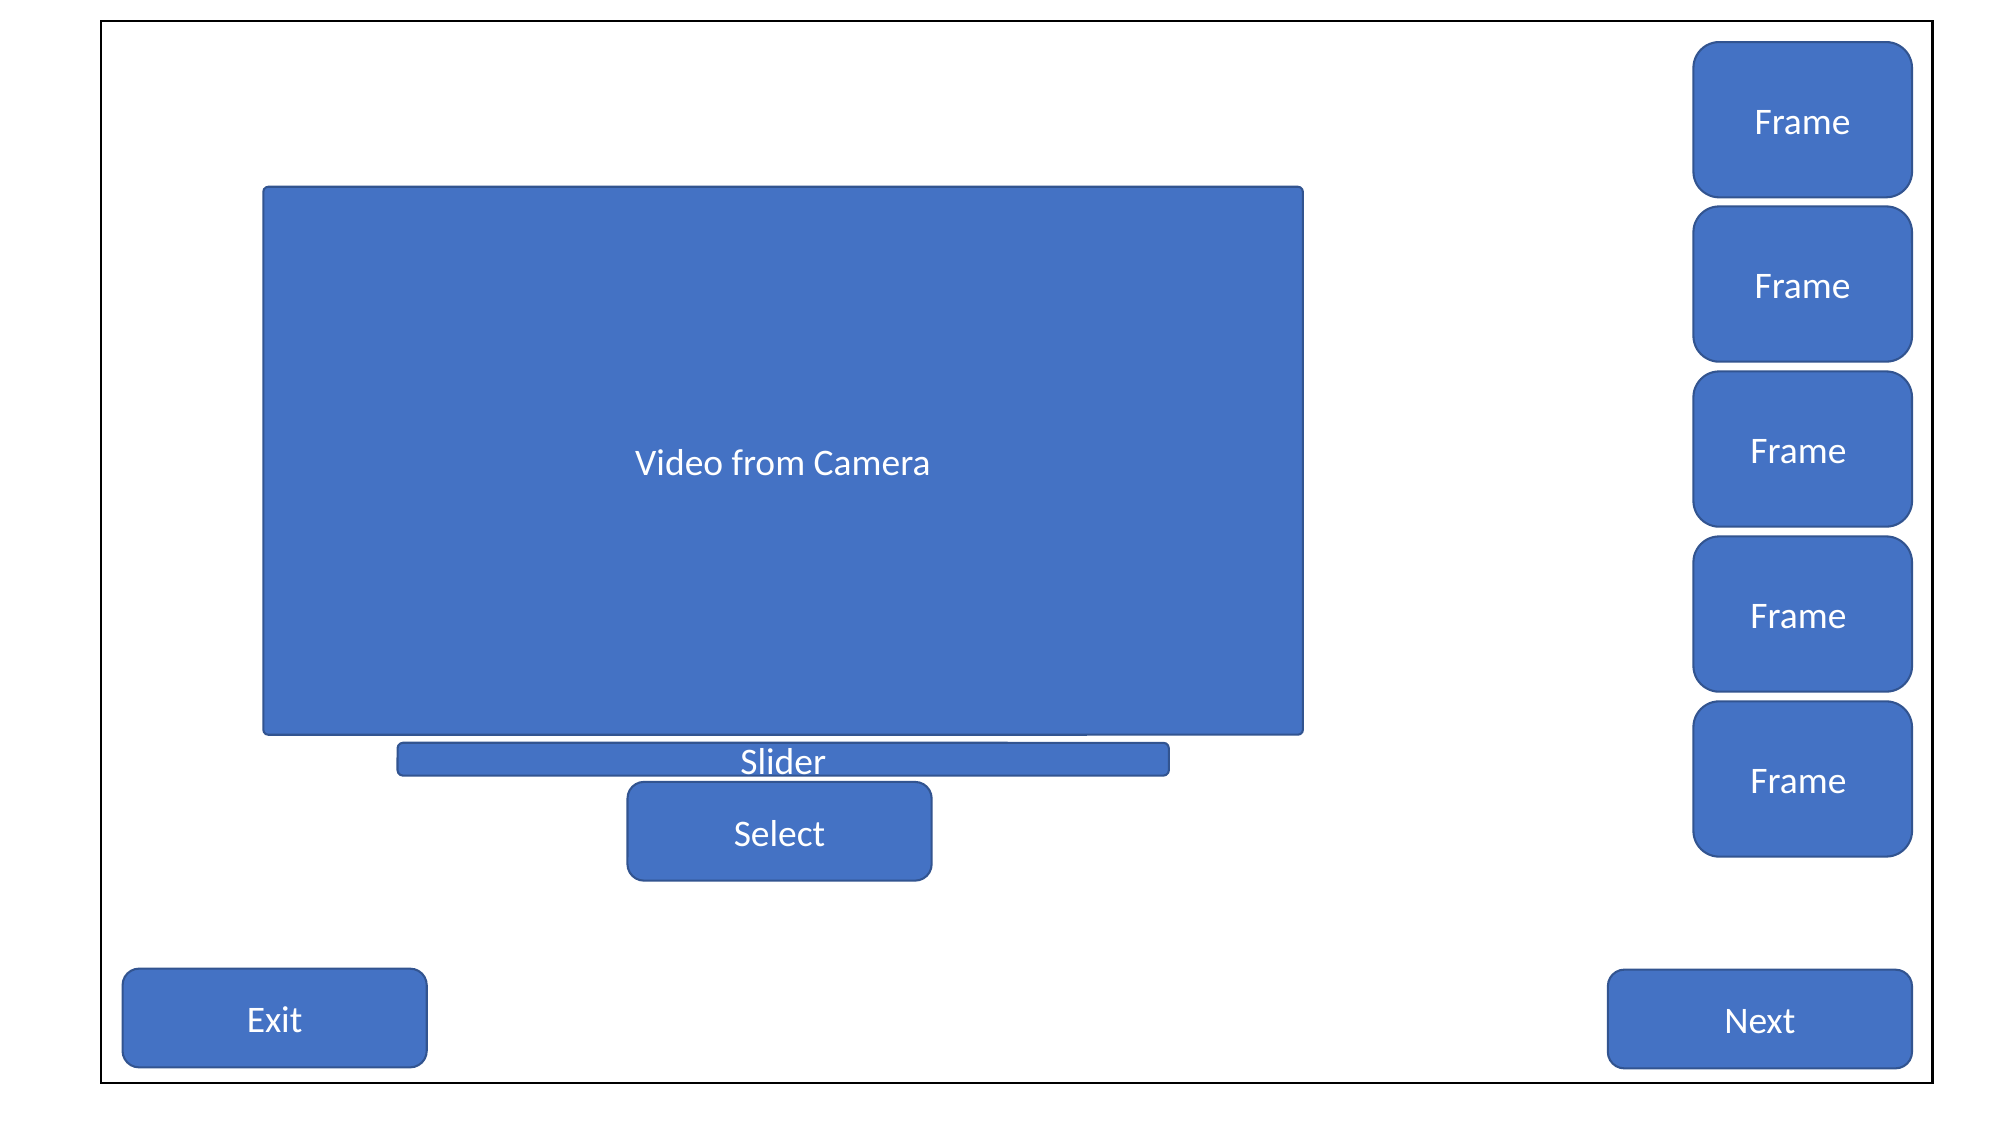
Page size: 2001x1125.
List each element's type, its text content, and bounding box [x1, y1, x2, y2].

text_box Frame [1692, 700, 1914, 858]
text_box Select [626, 780, 933, 882]
text_box Frame [1692, 370, 1914, 528]
text_box Exit [121, 967, 428, 1069]
text_box Frame [1692, 41, 1914, 199]
text_box Next [1606, 968, 1914, 1070]
text_box [100, 20, 1934, 1084]
text_box Frame [1692, 535, 1914, 693]
text_box Frame [1692, 205, 1914, 363]
text_box Slider [396, 741, 1170, 777]
text_box Video from Camera [262, 185, 1304, 736]
